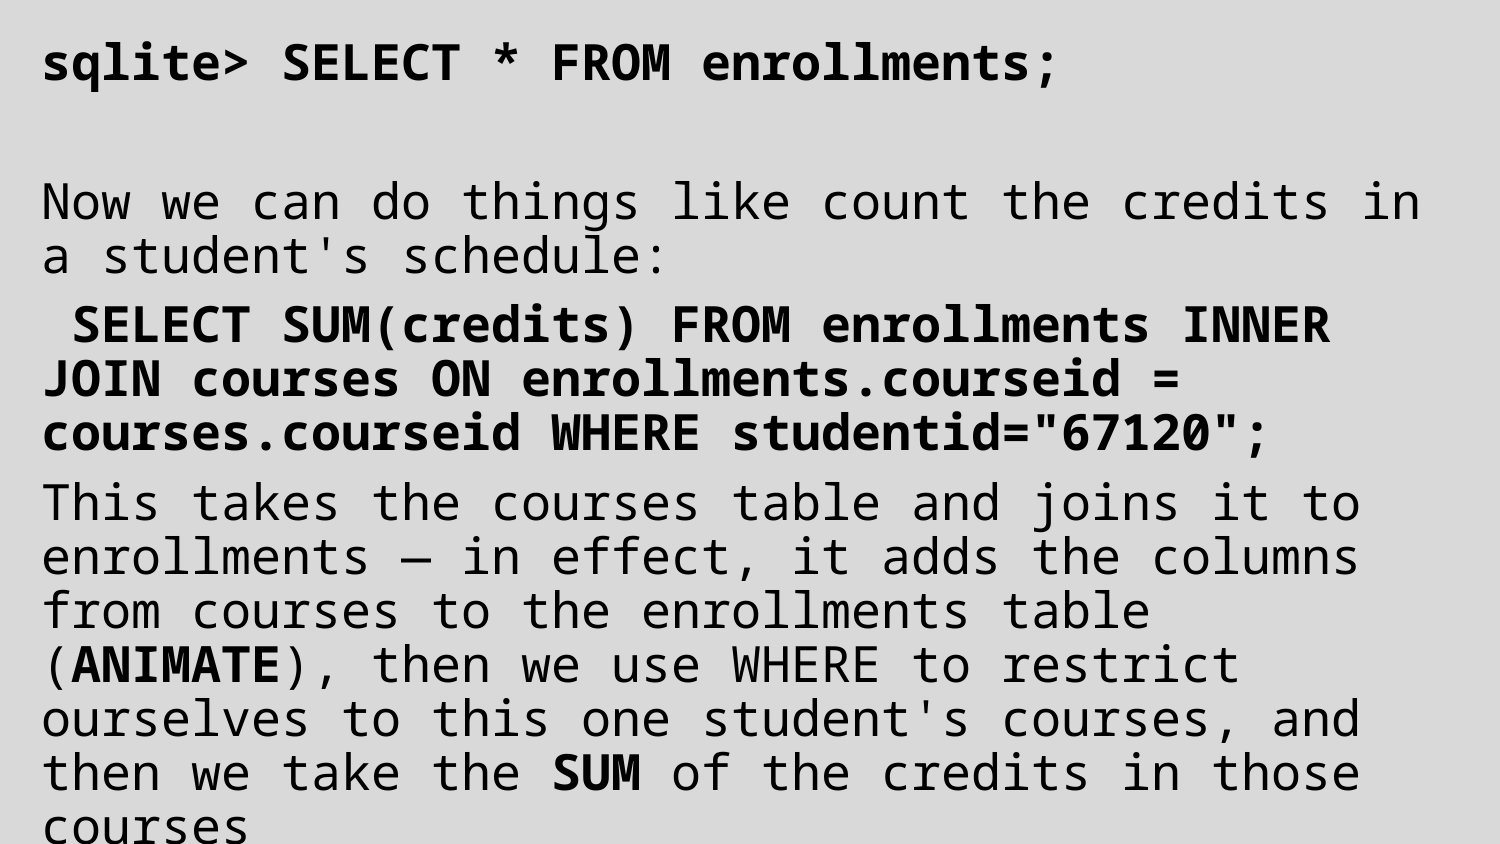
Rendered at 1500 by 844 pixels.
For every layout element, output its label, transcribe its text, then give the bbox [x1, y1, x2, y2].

list sqlite> SELECT * FROM enrollments; Now we can do things like count the credits in a student's schedule: SELECT SUM(credits) FROM enrollments INNER JOIN courses ON enrollments.courseid = courses.courseid WHERE studentid="67120"; This takes the courses table and joins it to enrollments — in effect, it adds the columns from courses to the enrollments table (ANIMATE), then we use WHERE to restrict ourselves to this one student's courses, and then we take the SUM of the credits in those courses [26, 29, 1479, 827]
